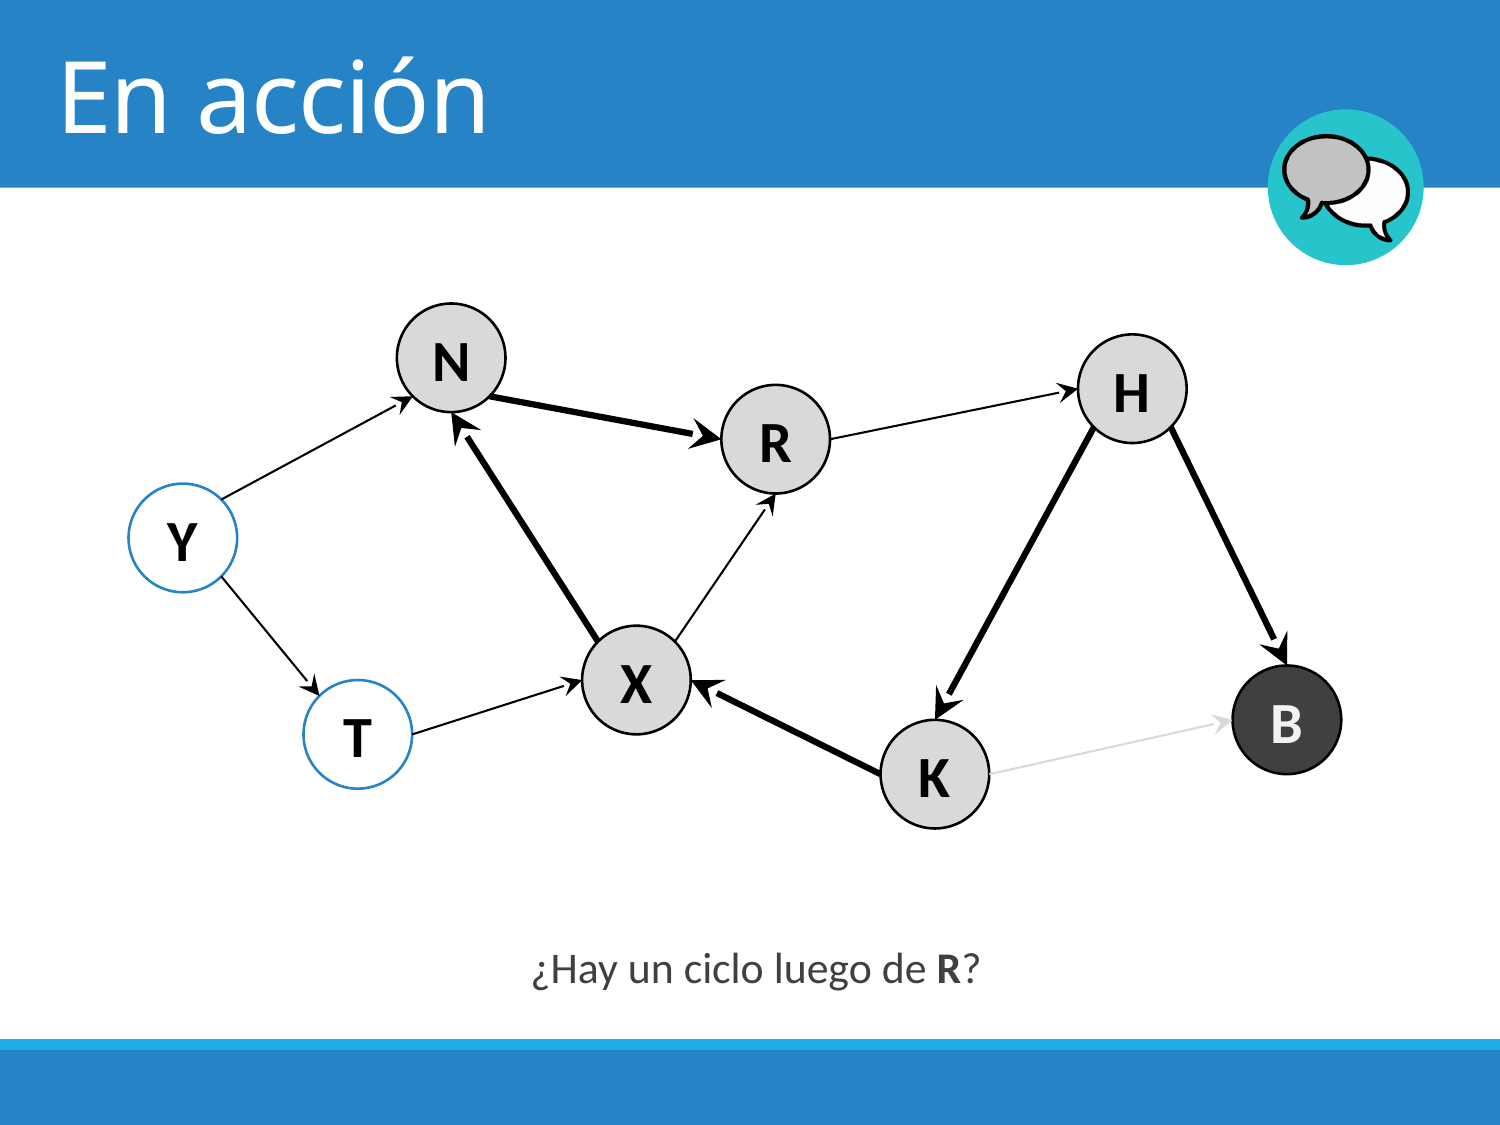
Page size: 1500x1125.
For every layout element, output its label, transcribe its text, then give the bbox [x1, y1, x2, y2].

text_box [450, 411, 599, 643]
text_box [674, 493, 777, 643]
title En acción [41, 0, 1459, 188]
text_box H [1076, 333, 1188, 445]
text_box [489, 395, 722, 440]
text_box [988, 719, 1234, 775]
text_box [829, 388, 1079, 440]
text_box R [720, 383, 831, 495]
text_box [220, 395, 414, 501]
picture [1282, 188, 1410, 252]
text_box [934, 426, 1095, 721]
text_box K [879, 718, 990, 830]
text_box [411, 679, 583, 735]
text_box B [1231, 665, 1343, 776]
text_box Y [127, 482, 239, 594]
text_box N [395, 302, 507, 414]
text_box X [580, 624, 692, 736]
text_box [1170, 426, 1288, 666]
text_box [690, 679, 882, 775]
text_box T [302, 678, 414, 790]
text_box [220, 575, 320, 697]
list ¿Hay un ciclo luego de R? [41, 906, 1459, 1001]
